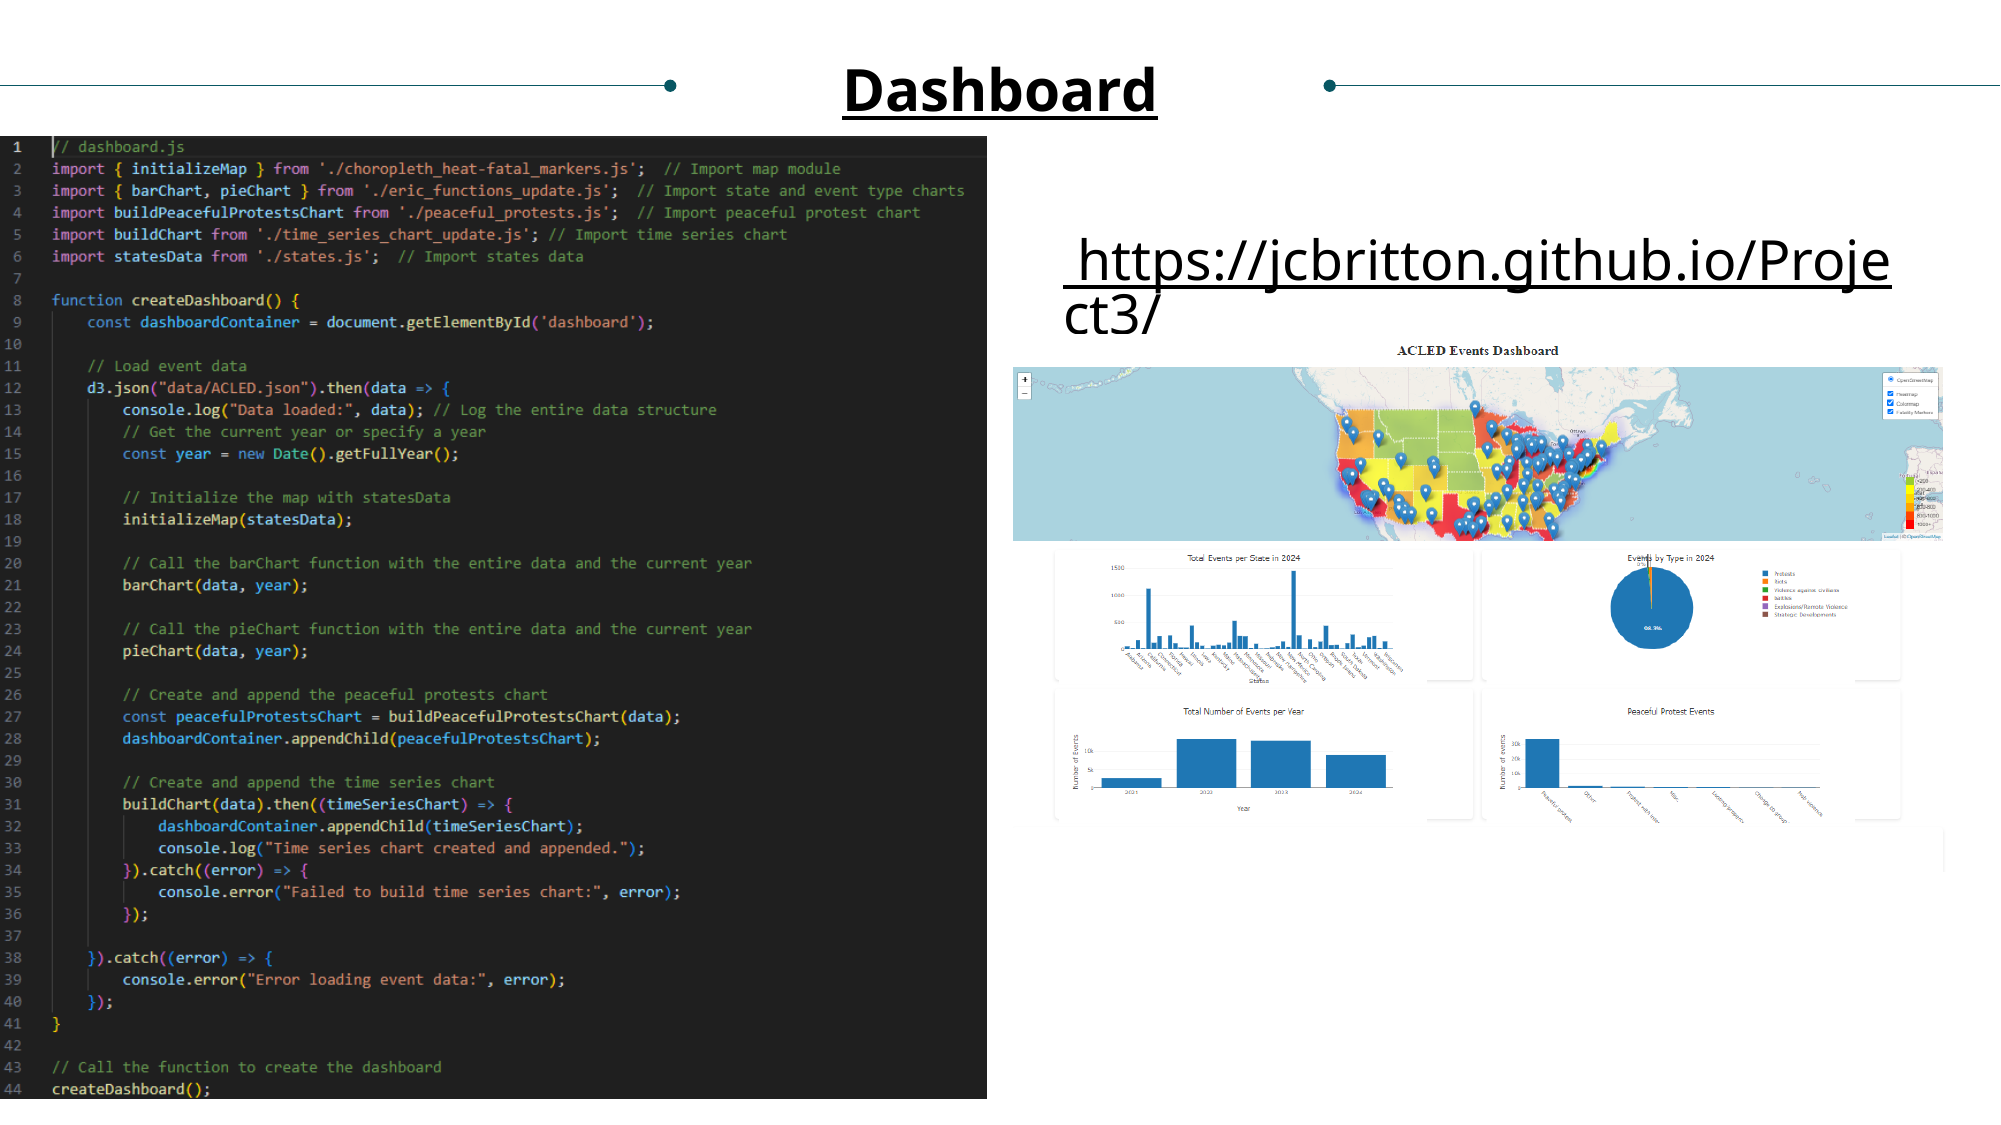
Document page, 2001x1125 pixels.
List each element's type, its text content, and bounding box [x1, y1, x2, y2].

list https://jcbritton.github.io/Project3/ [1048, 219, 1911, 334]
picture [0, 136, 987, 1099]
text_box Dashboard [37, 53, 1963, 126]
picture [1013, 334, 1946, 872]
